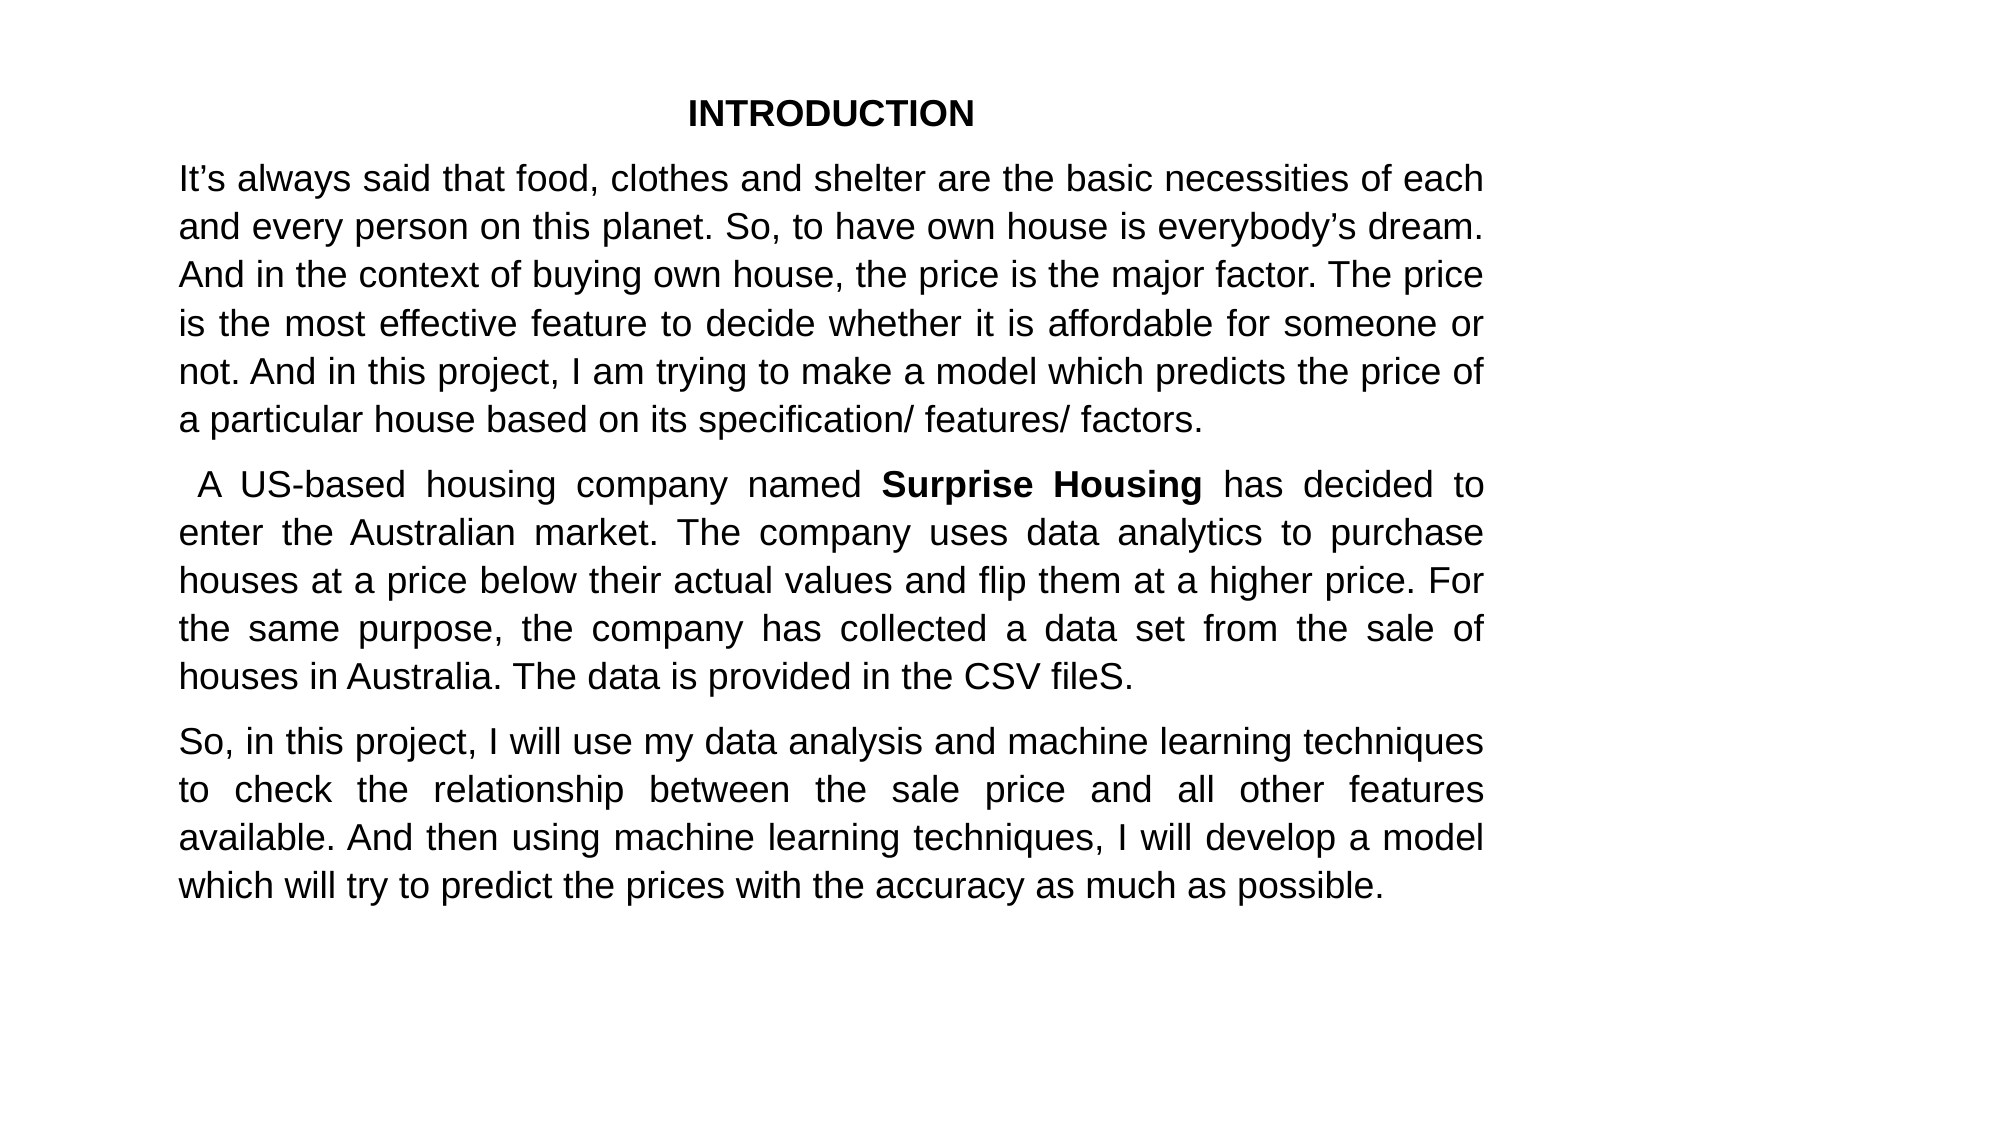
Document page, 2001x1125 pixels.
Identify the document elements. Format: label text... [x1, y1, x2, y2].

text_box INTRODUCTION It’s always said that food, clothes and shelter are the basic necessities of each and every person on this planet. So, to have own house is everybody’s dream. And in the context of buying own house, the price is the major factor. The price is the most effective feature to decide whether it is affordable for someone or not. And in this project, I am trying to make a model which predicts the price of a particular house based on its specification/ features/ factors. A US-based housing company named Surprise Housing has decided to enter the Australian market. The company uses data analytics to purchase houses at a price below their actual values and flip them at a higher price. For the same purpose, the company has collected a data set from the sale of houses in Australia. The data is provided in the CSV fileS. So, in this project, I will use my data analysis and machine learning techniques to check the relationship between the sale price and all other features available. And then using machine learning techniques, I will develop a model which will try to predict the prices with the accuracy as much as possible. [163, 78, 1500, 979]
